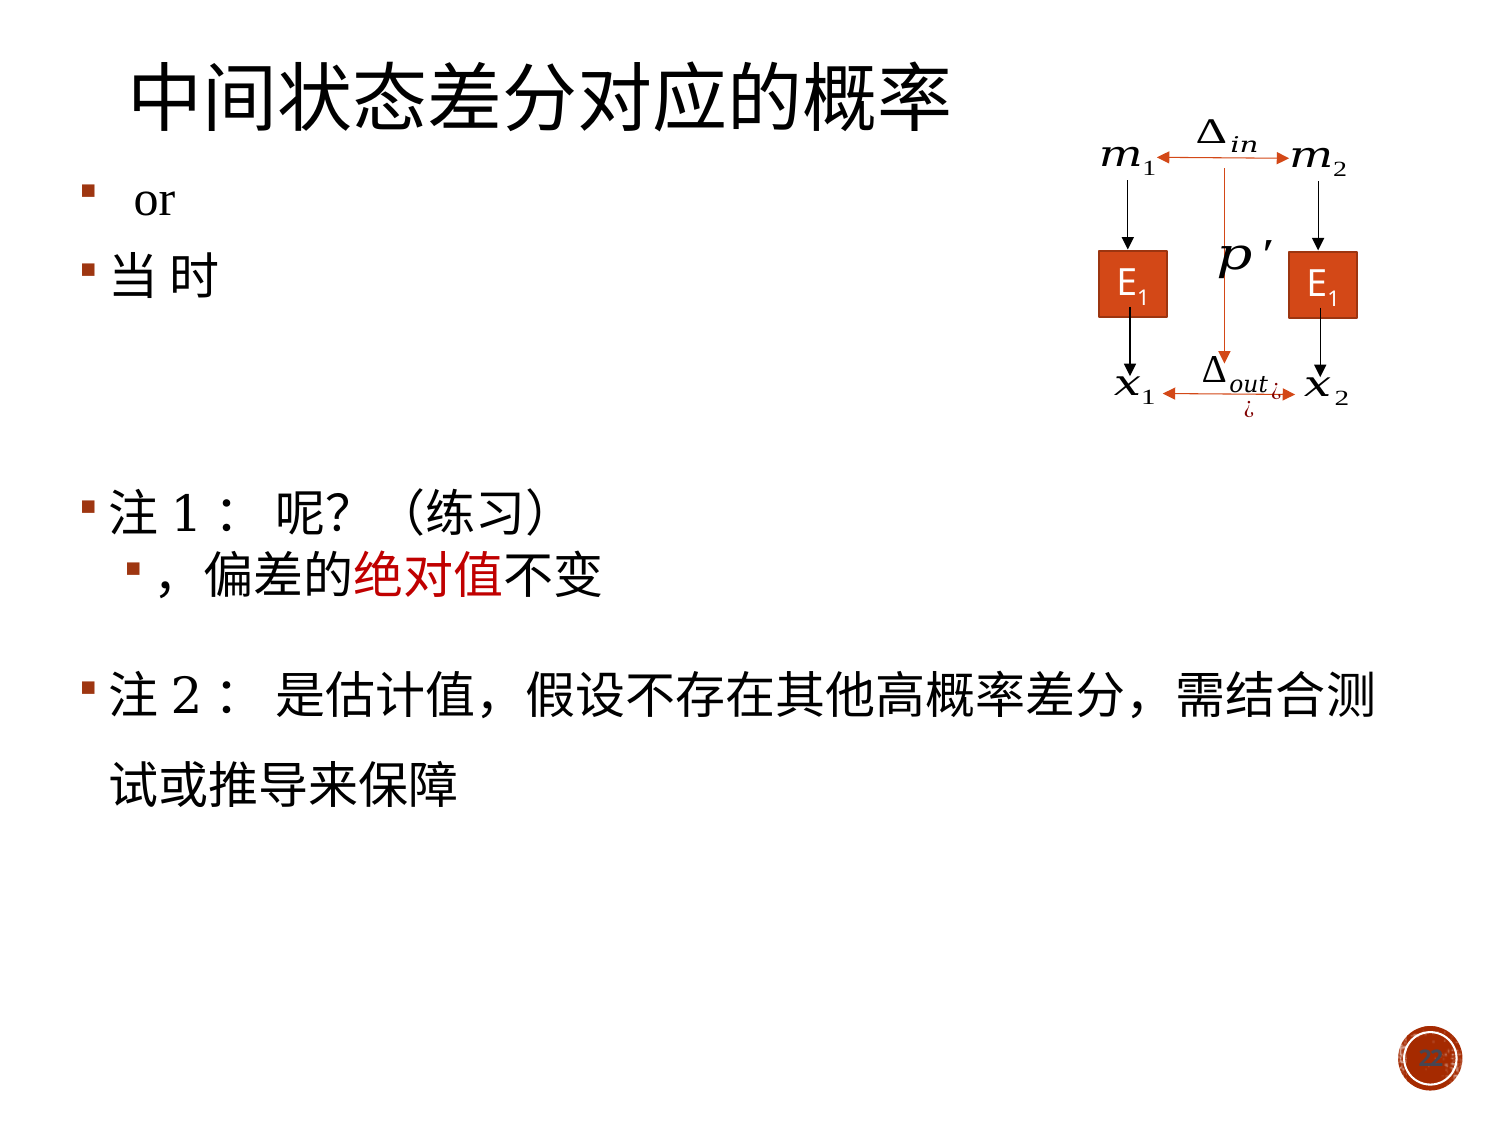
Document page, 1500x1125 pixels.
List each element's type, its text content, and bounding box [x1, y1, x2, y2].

title 中间状态差分对应的概率 [112, 13, 1388, 189]
slide_number 22 [1391, 1028, 1471, 1089]
text_box E1 [1288, 251, 1358, 319]
text_box E1 [1098, 250, 1168, 318]
